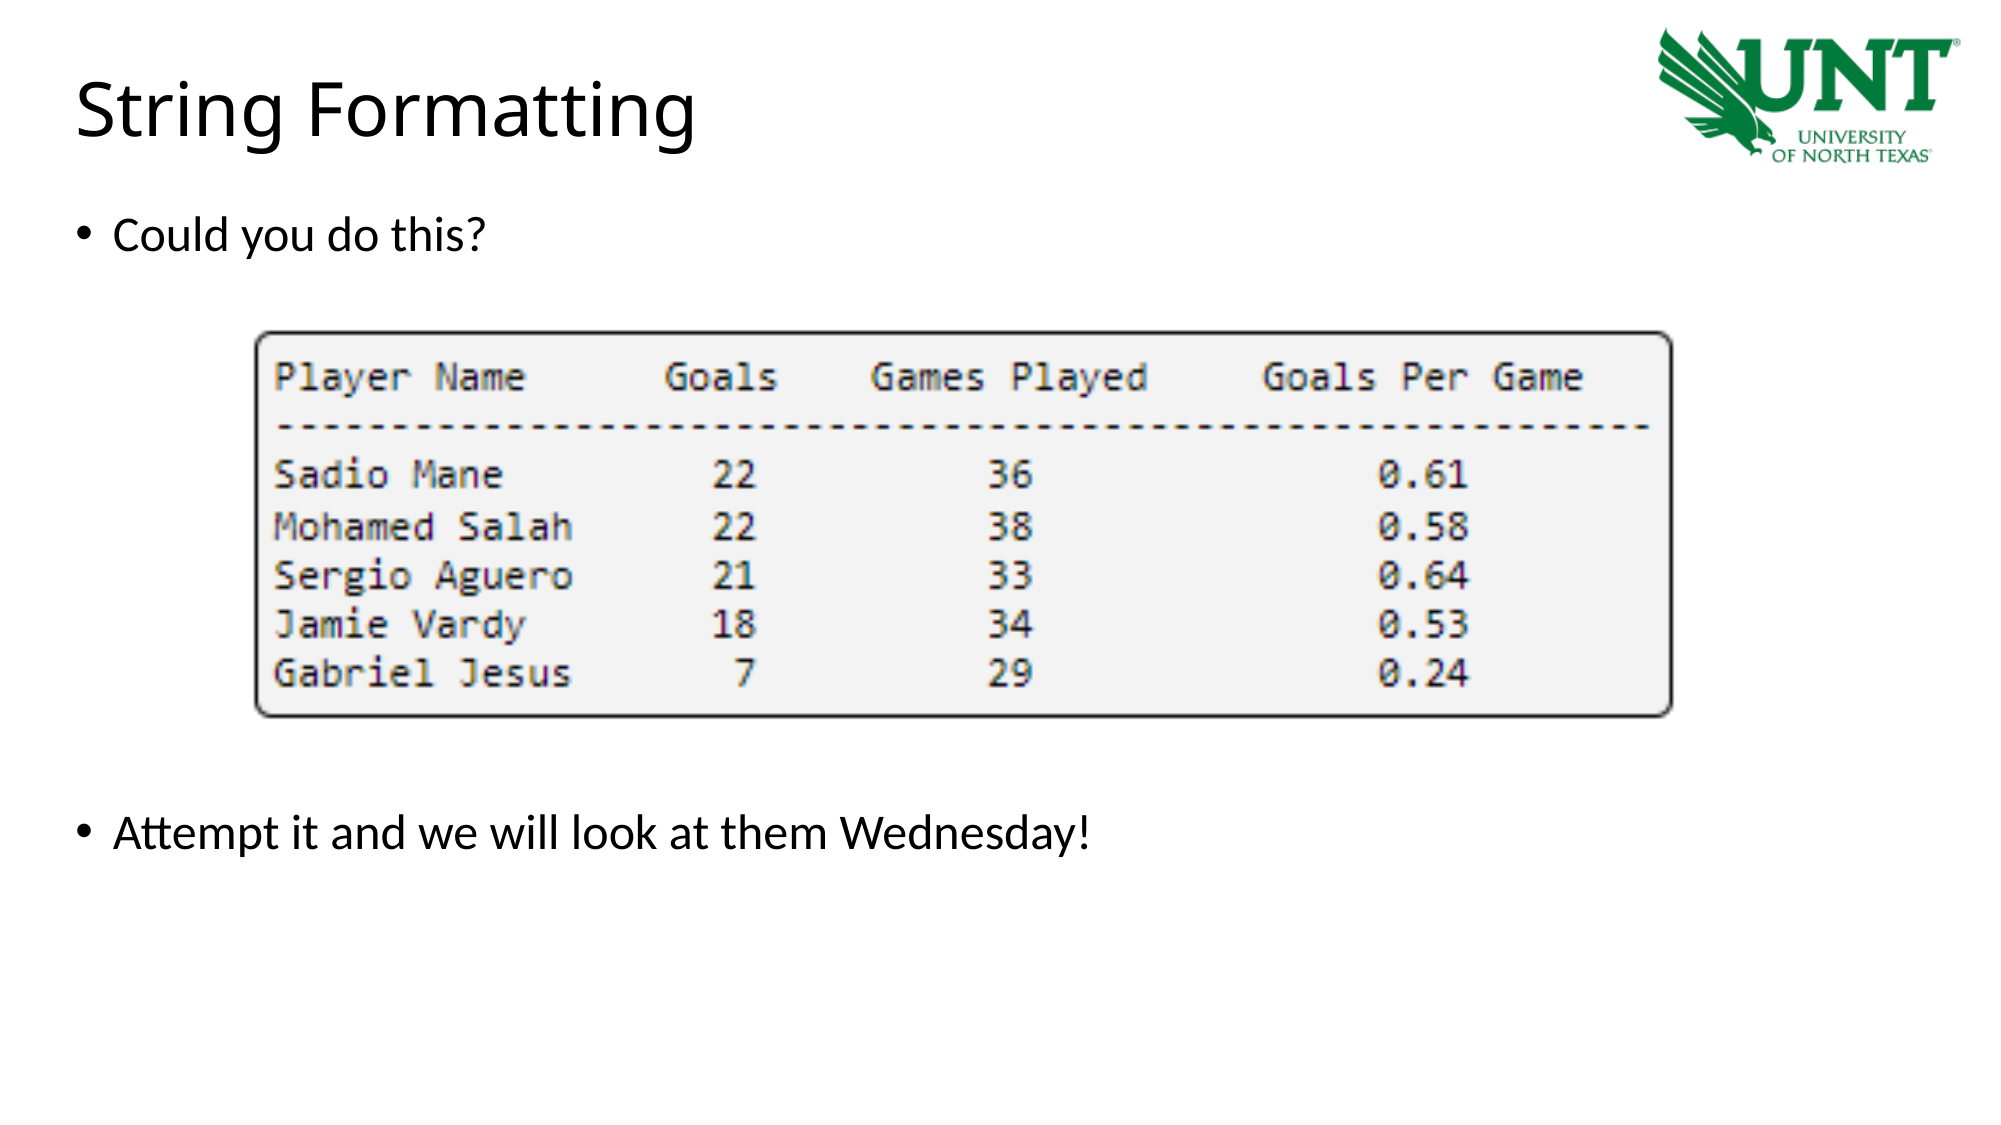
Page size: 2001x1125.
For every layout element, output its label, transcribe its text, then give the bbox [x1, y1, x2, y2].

picture [213, 287, 1709, 755]
list Could you do this? Attempt it and we will look at them Wednesday! [60, 200, 1863, 1019]
picture [1572, 0, 2001, 206]
title String Formatting [60, 35, 1786, 188]
